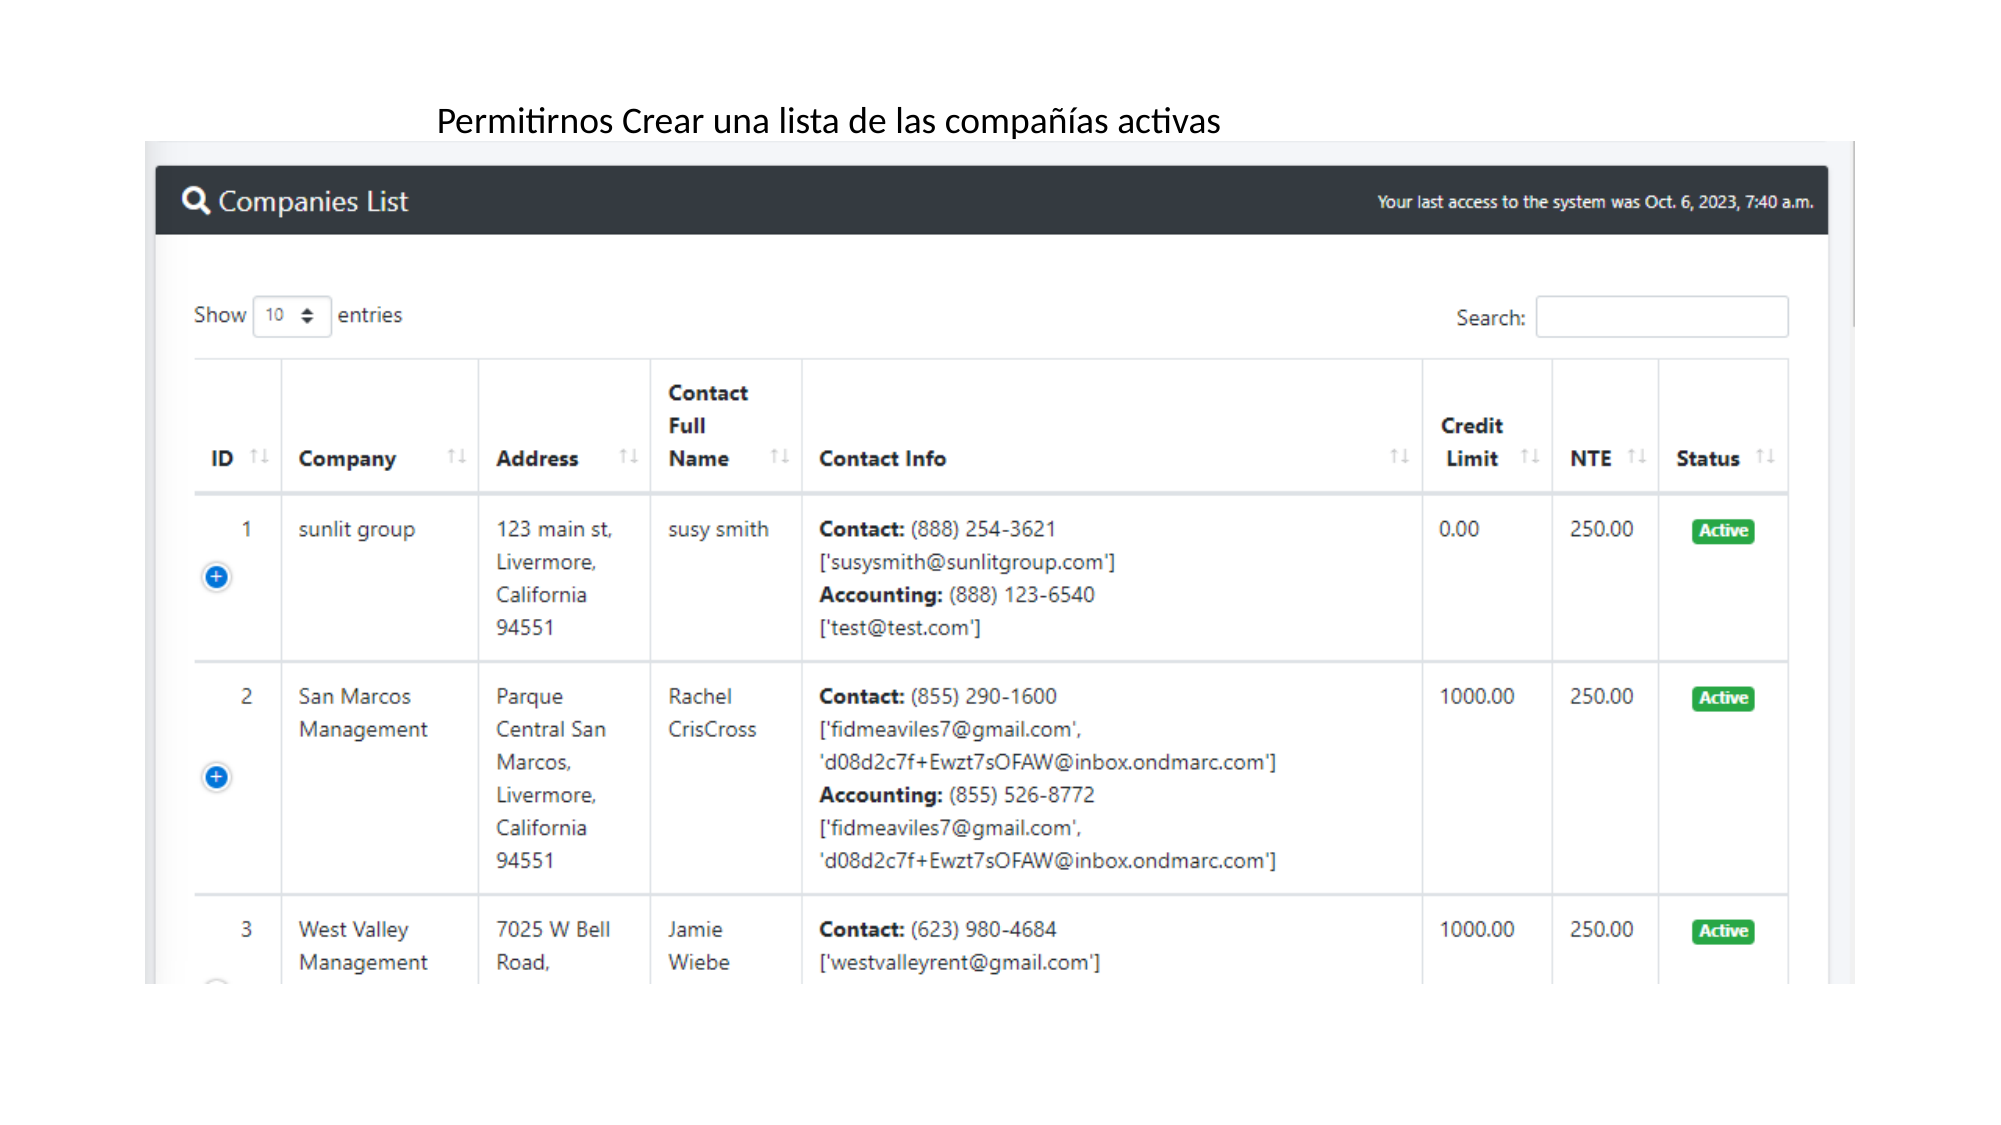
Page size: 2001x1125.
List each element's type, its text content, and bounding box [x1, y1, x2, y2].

text_box Permitirnos Crear una lista de las compañías activas [422, 89, 1246, 141]
picture [145, 141, 1855, 984]
